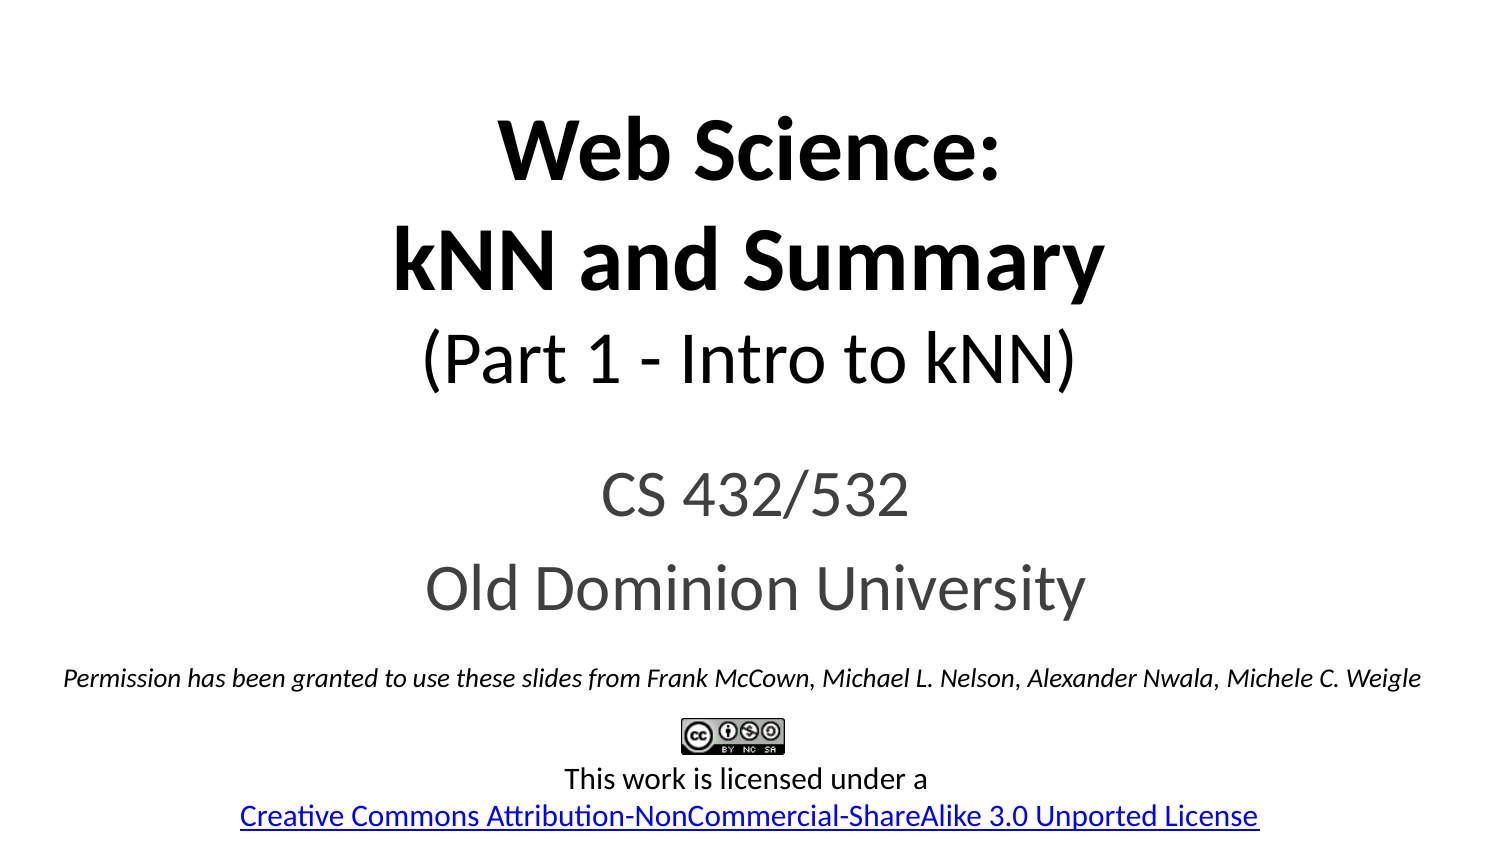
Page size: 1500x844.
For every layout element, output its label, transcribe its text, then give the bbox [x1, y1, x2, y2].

text_box CS 432/532 Old Dominion University [231, 442, 1282, 645]
text_box Permission has been granted to use these slides from Frank McCown, Michael L. Nelson, Alexander Nwala, Michele C. Weigle [48, 645, 1489, 703]
picture [680, 718, 785, 756]
text_box This work is licensed under a Creative Commons Attribution-NonCommercial-ShareAlike 3.0 Unported License [131, 750, 1369, 830]
title Web Science: kNN and Summary (Part 1 - Intro to kNN) [112, 99, 1388, 387]
